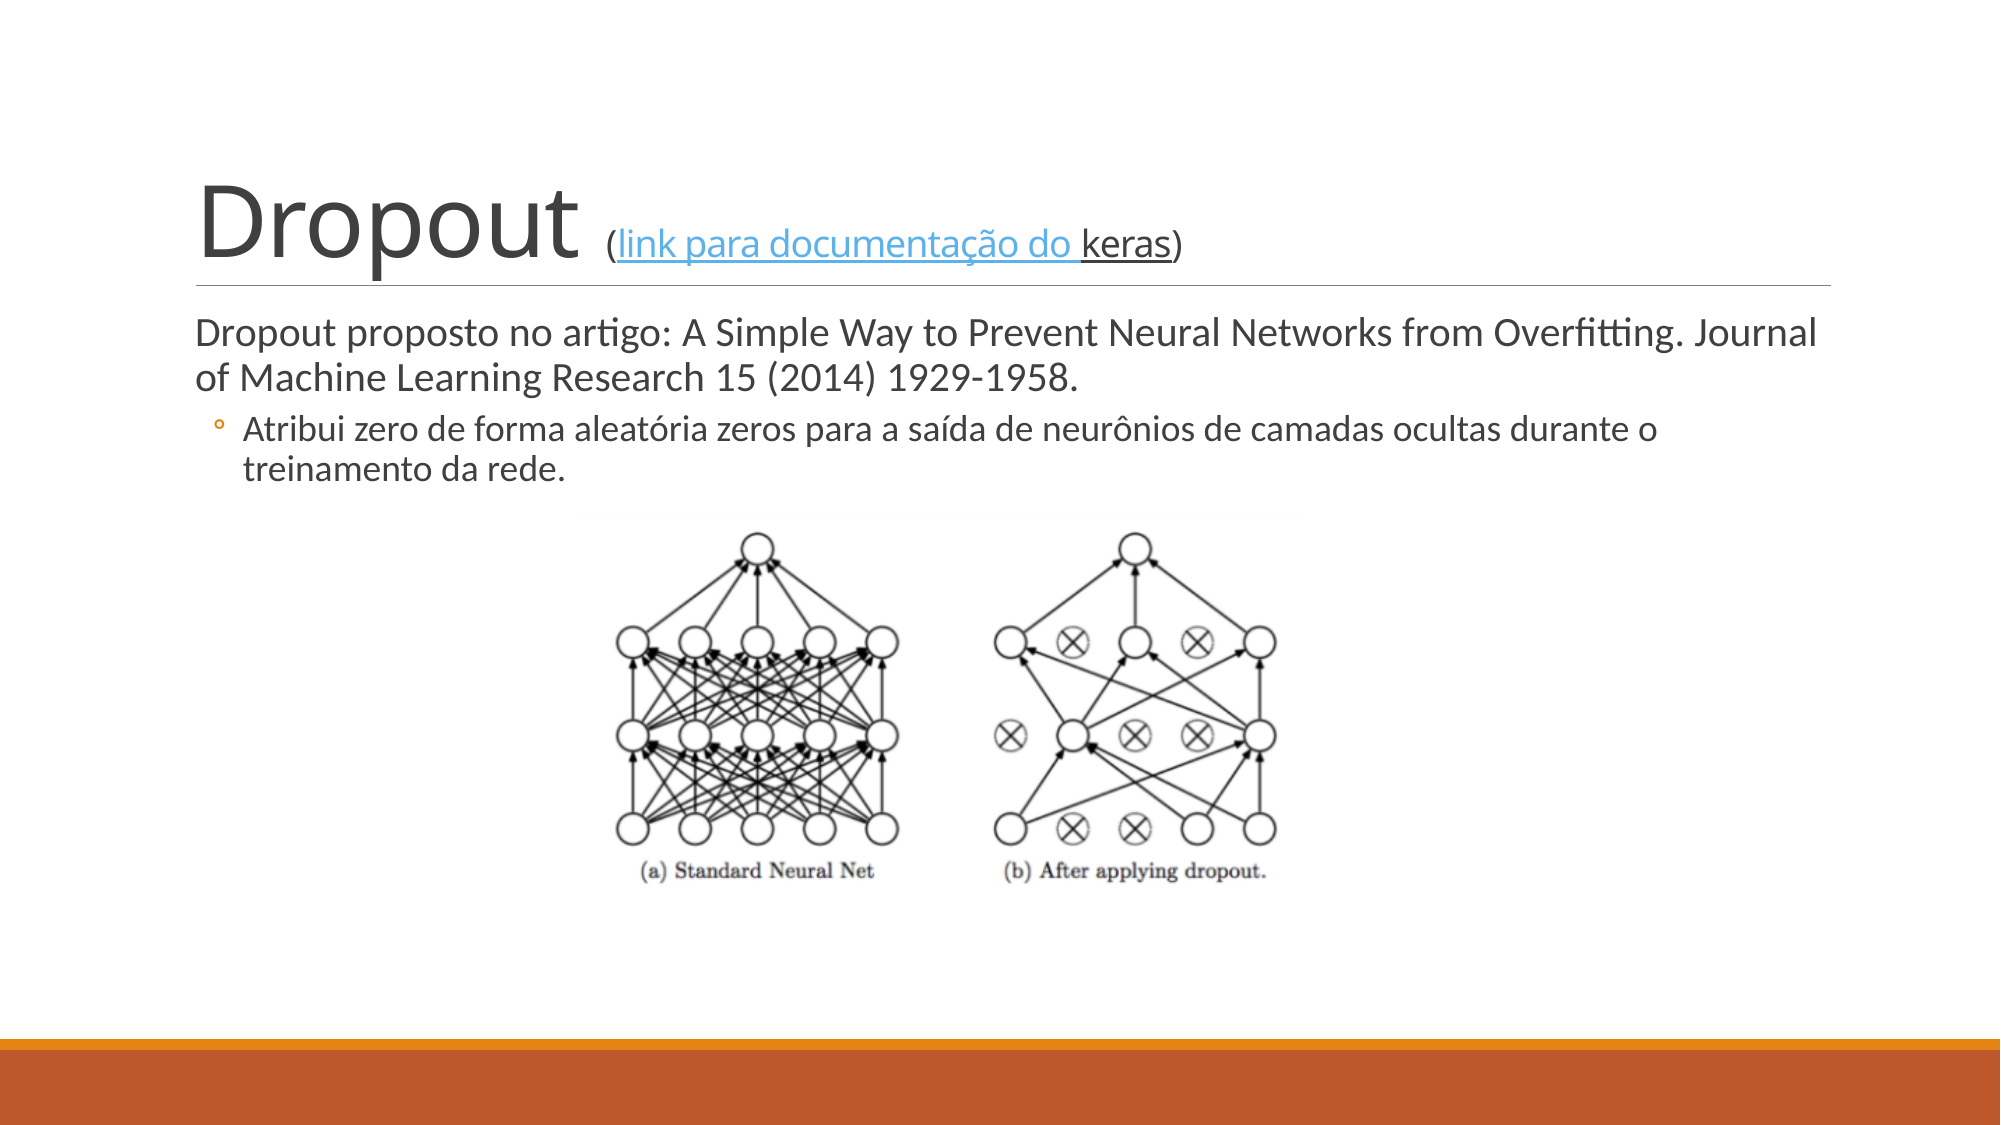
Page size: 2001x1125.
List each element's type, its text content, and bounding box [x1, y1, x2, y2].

picture [578, 510, 1302, 900]
title Dropout (link para documentação do keras) [180, 47, 1830, 285]
list Dropout proposto no artigo: A Simple Way to Prevent Neural Networks from Overfitting. Journal of Machine Learning Research 15 (2014) 1929-1958. Atribui zero de forma aleatória zeros para a saída de neurônios de camadas ocultas durante o treinamento da rede. [180, 302, 1830, 963]
